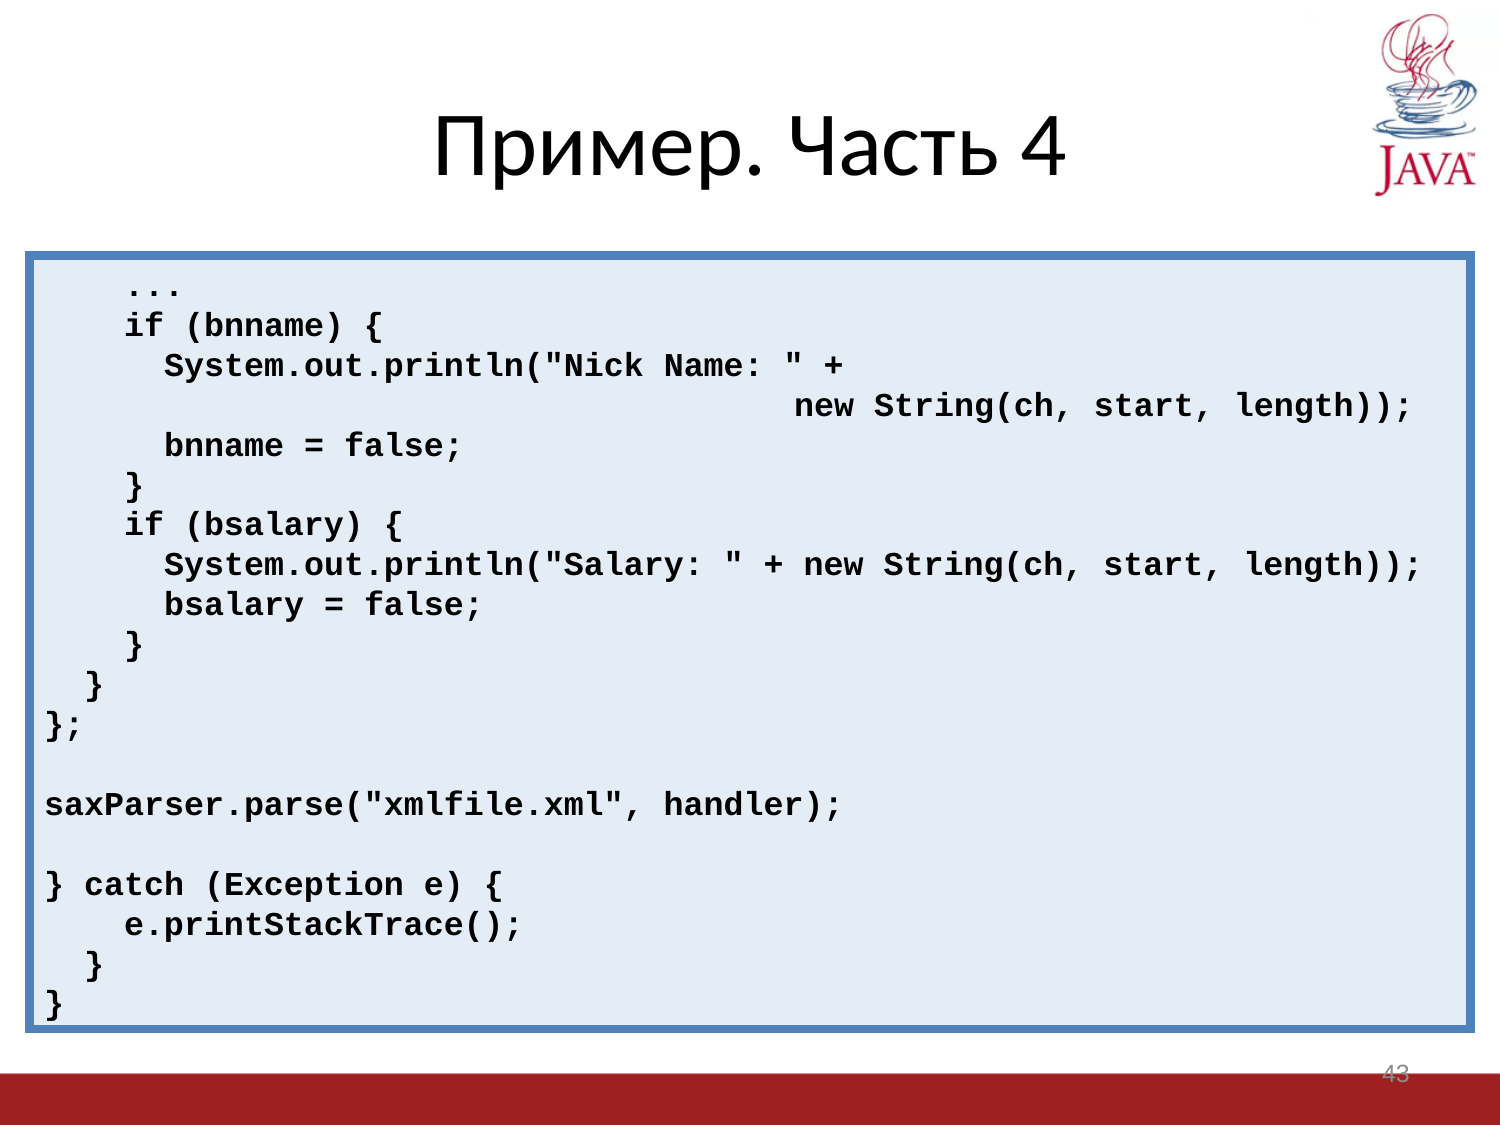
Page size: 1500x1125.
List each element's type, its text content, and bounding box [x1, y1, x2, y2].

text_box ... if (bnname) { System.out.println("Nick Name: " + new String(ch, start, length)); bnname = false; } if (bsalary) { System.out.println("Salary: " + new String(ch, start, length)); bsalary = false; } } }; saxParser.parse("xmlfile.xml", handler); } catch (Exception e) { e.printStackTrace(); } } [29, 255, 1471, 1030]
slide_number 43 [1074, 1042, 1425, 1103]
picture [0, 0, 1500, 1125]
title Пример. Часть 4 [75, 45, 1425, 233]
